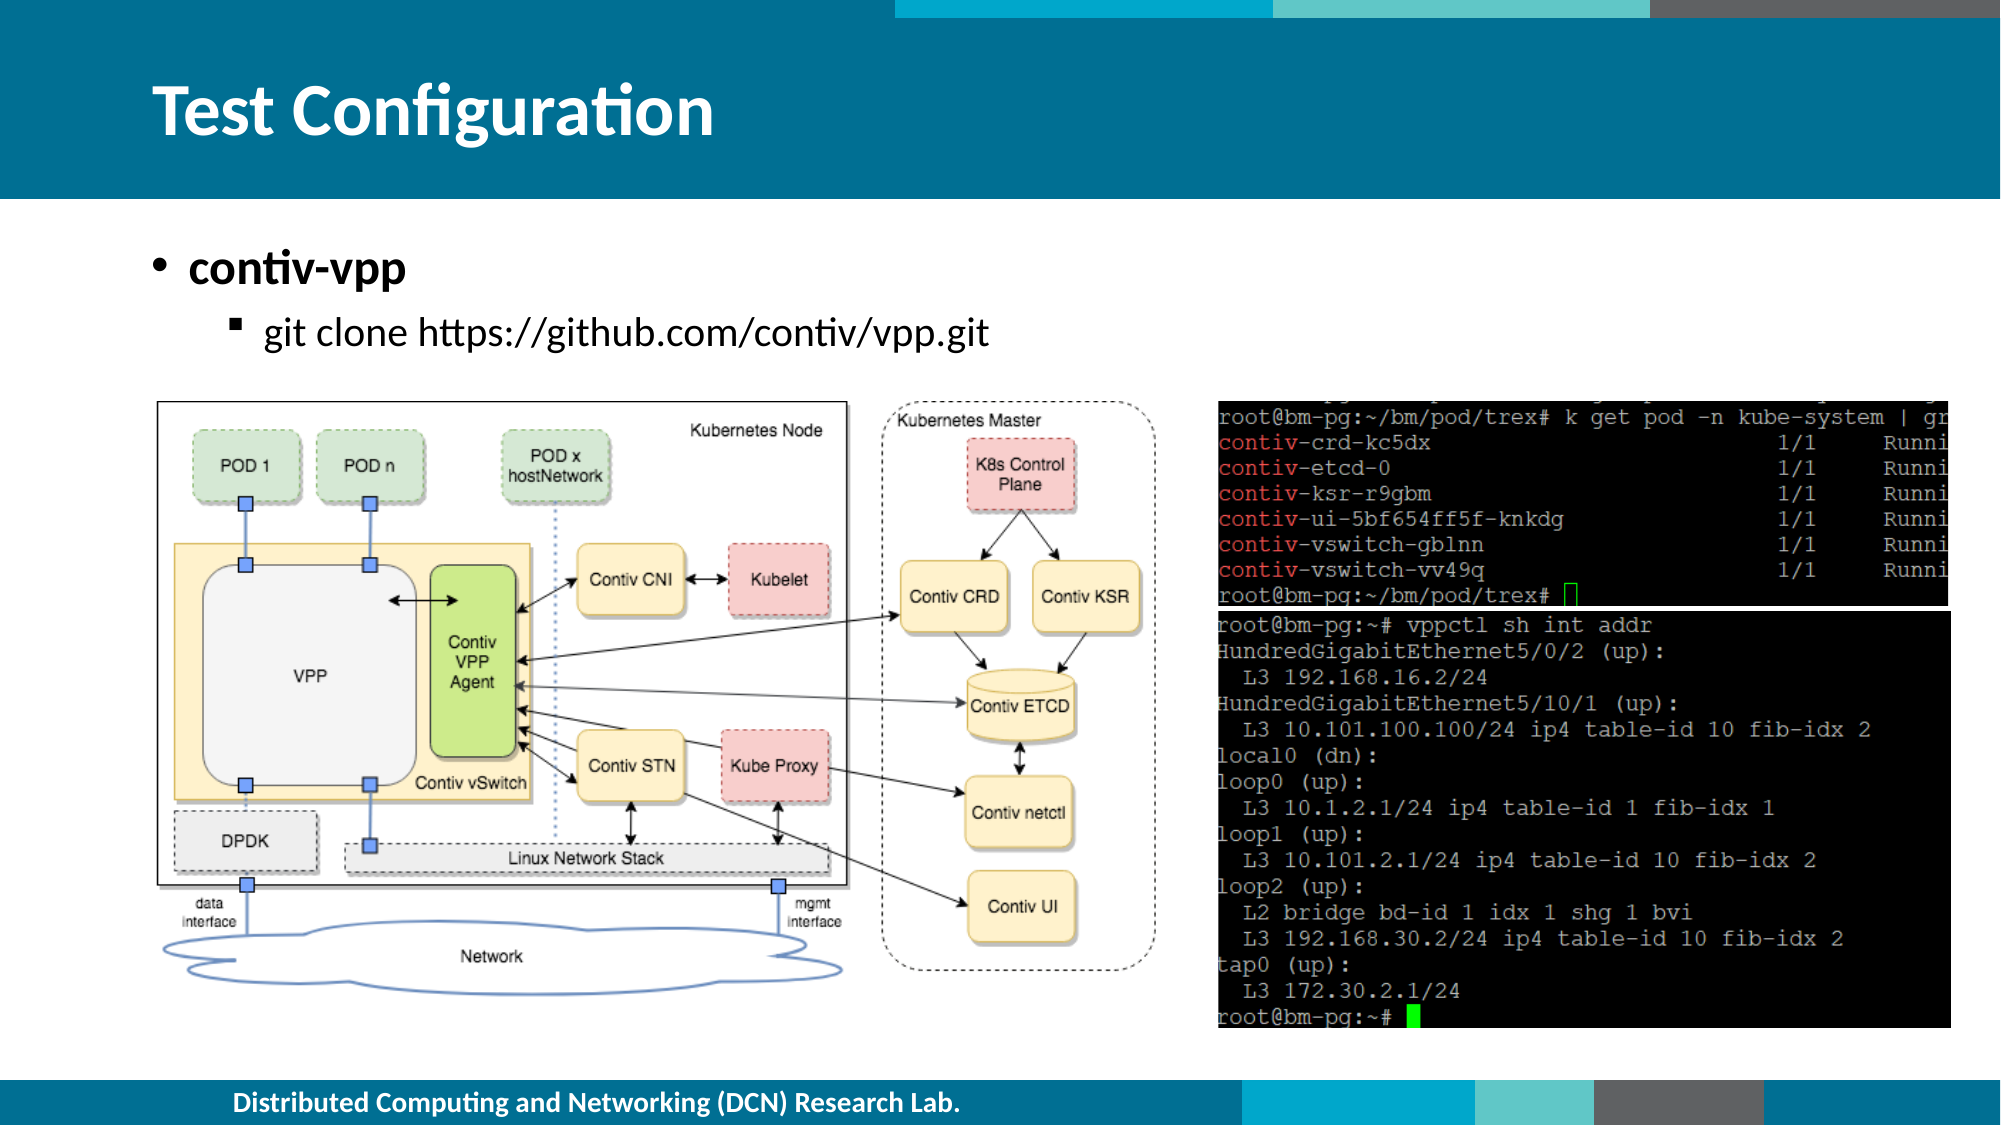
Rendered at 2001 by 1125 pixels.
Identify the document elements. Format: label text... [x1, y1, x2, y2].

picture [1218, 401, 1949, 606]
list contiv-vpp git clone https://github.com/contiv/vpp.git [135, 226, 1861, 941]
picture [1218, 611, 1951, 1028]
title Test Configuration [137, 47, 1863, 175]
picture [151, 401, 1156, 1001]
